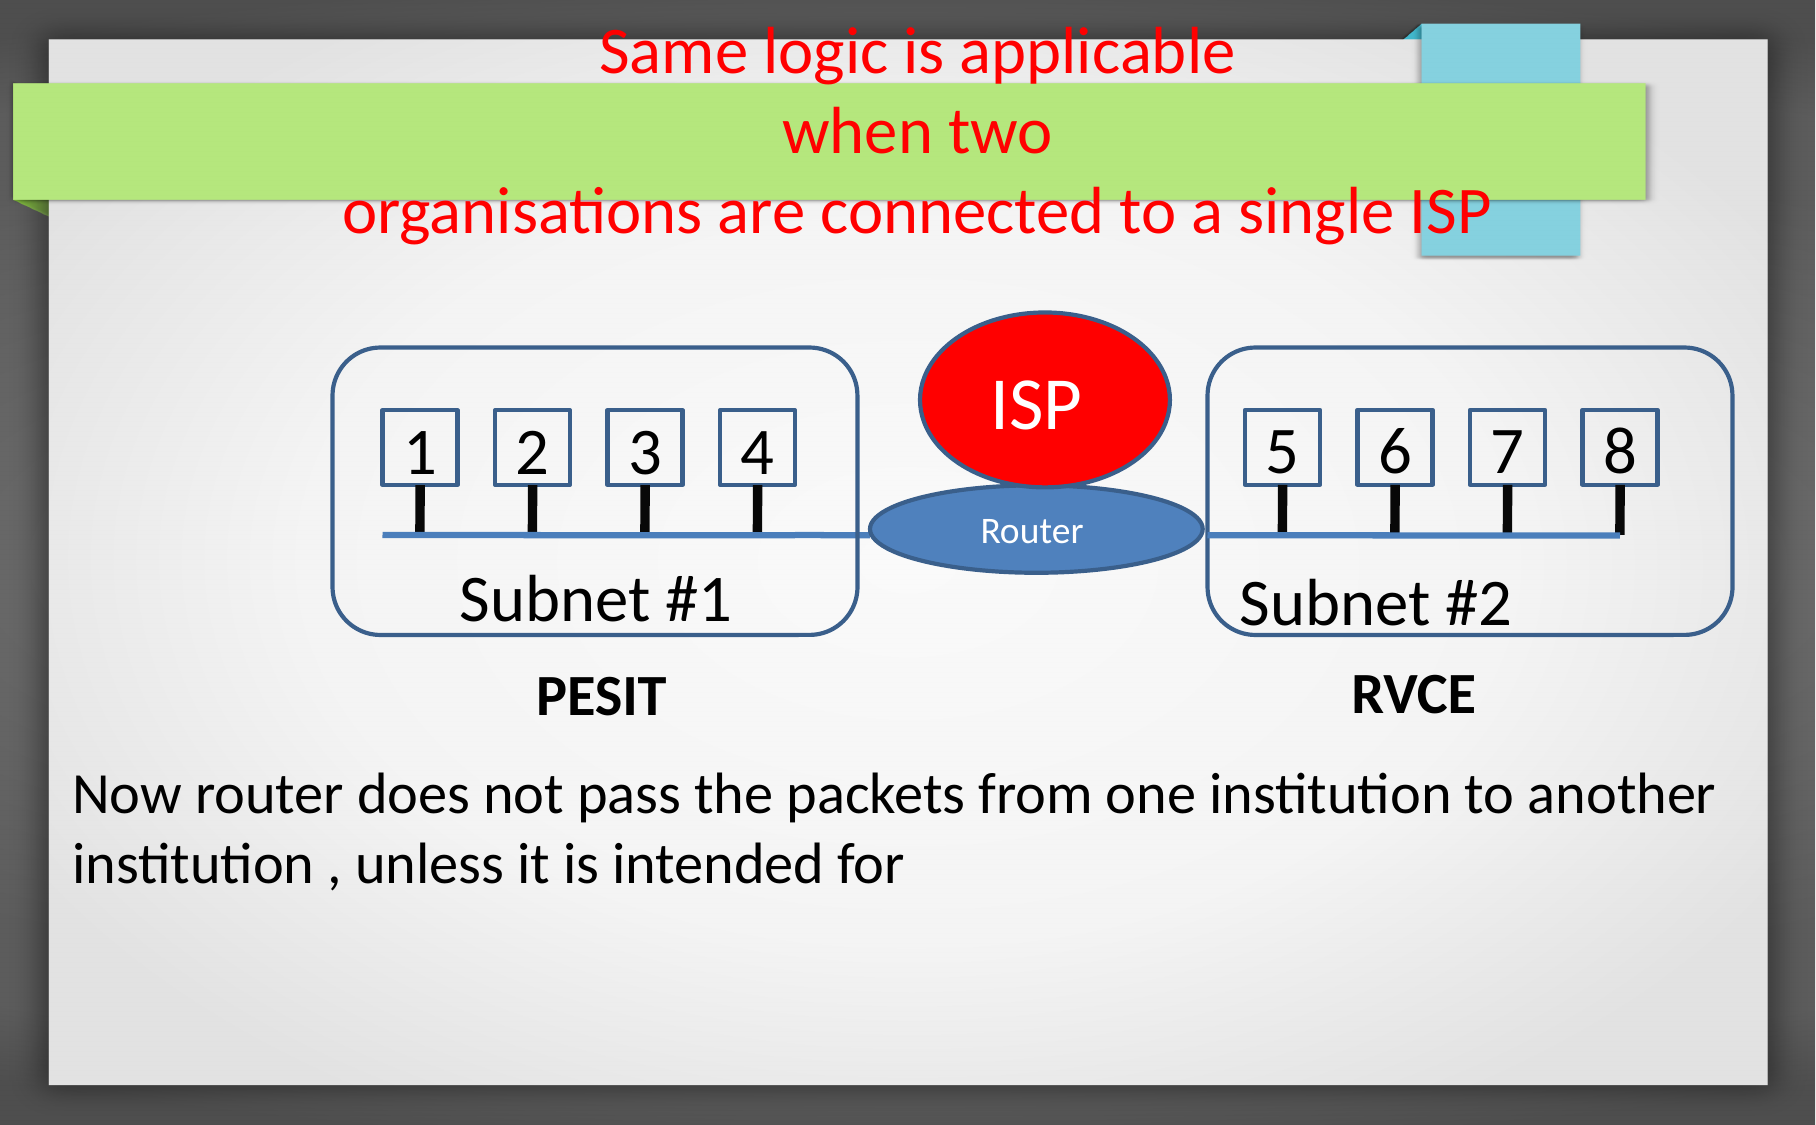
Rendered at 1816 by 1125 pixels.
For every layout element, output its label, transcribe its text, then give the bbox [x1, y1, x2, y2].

text_box RVCE [1320, 647, 1508, 747]
picture [0, 0, 1816, 1125]
text_box Subnet #2 [1224, 551, 1620, 647]
text_box Router [870, 485, 1203, 573]
text_box ISP [920, 312, 1170, 488]
text_box Subnet #1 [445, 547, 841, 643]
text_box PESIT [507, 649, 695, 747]
text_box [1207, 347, 1733, 635]
text_box Now router does not pass the packets from one institution to another institution , unless it is intended for [57, 747, 1765, 973]
text_box [332, 347, 858, 635]
text_box Same logic is applicable when two organisations are connected to a single ISP [17, 0, 1816, 255]
